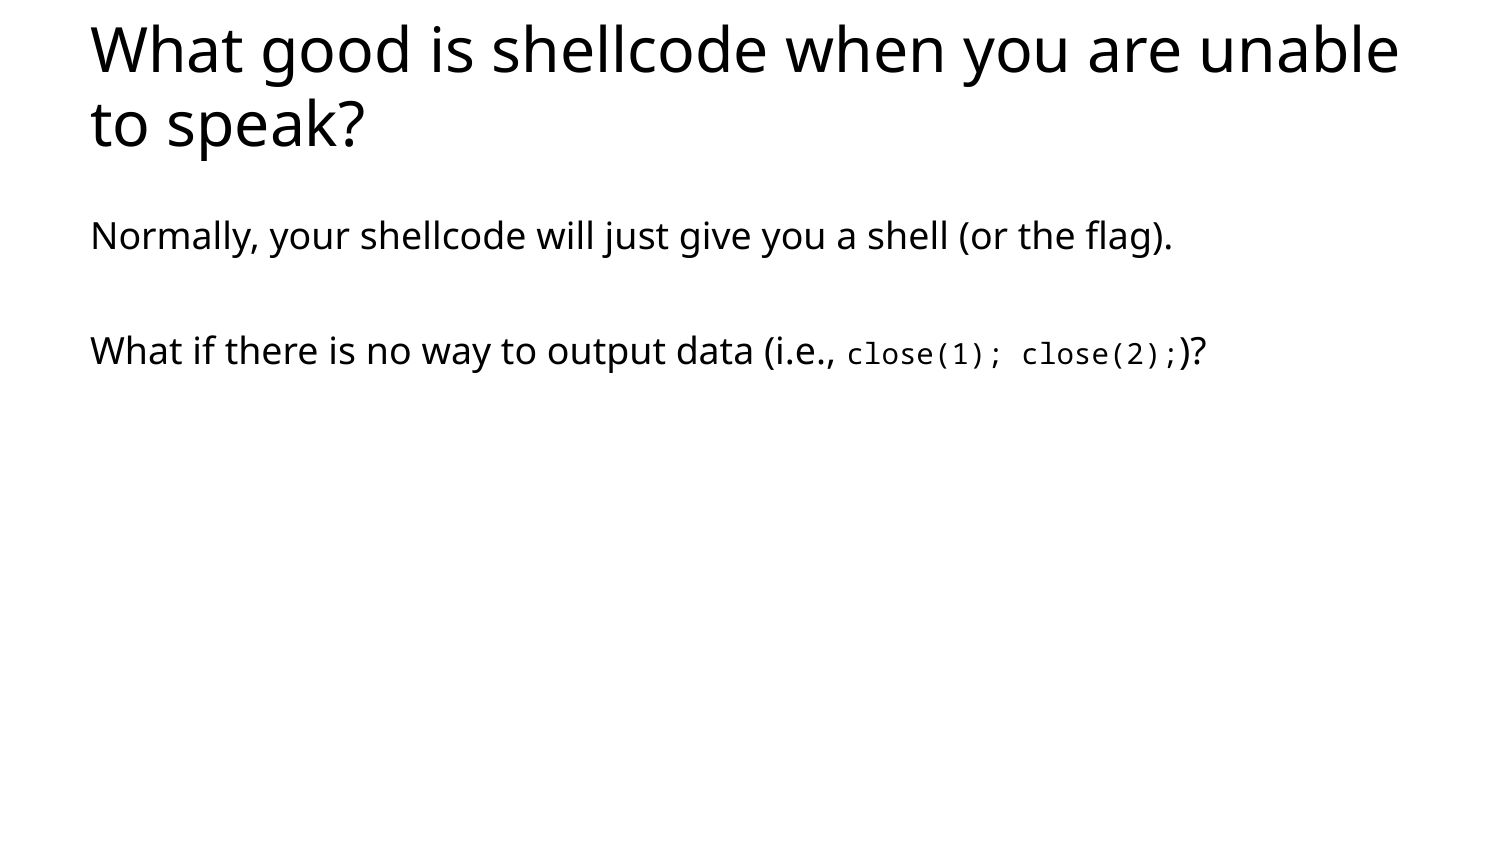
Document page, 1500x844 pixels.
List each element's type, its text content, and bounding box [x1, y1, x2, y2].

list Normally, your shellcode will just give you a shell (or the flag). What if there is no way to output data (i.e., close(1); close(2);)? [75, 196, 1425, 808]
title What good is shellcode when you are unable to speak? [75, 33, 1425, 175]
